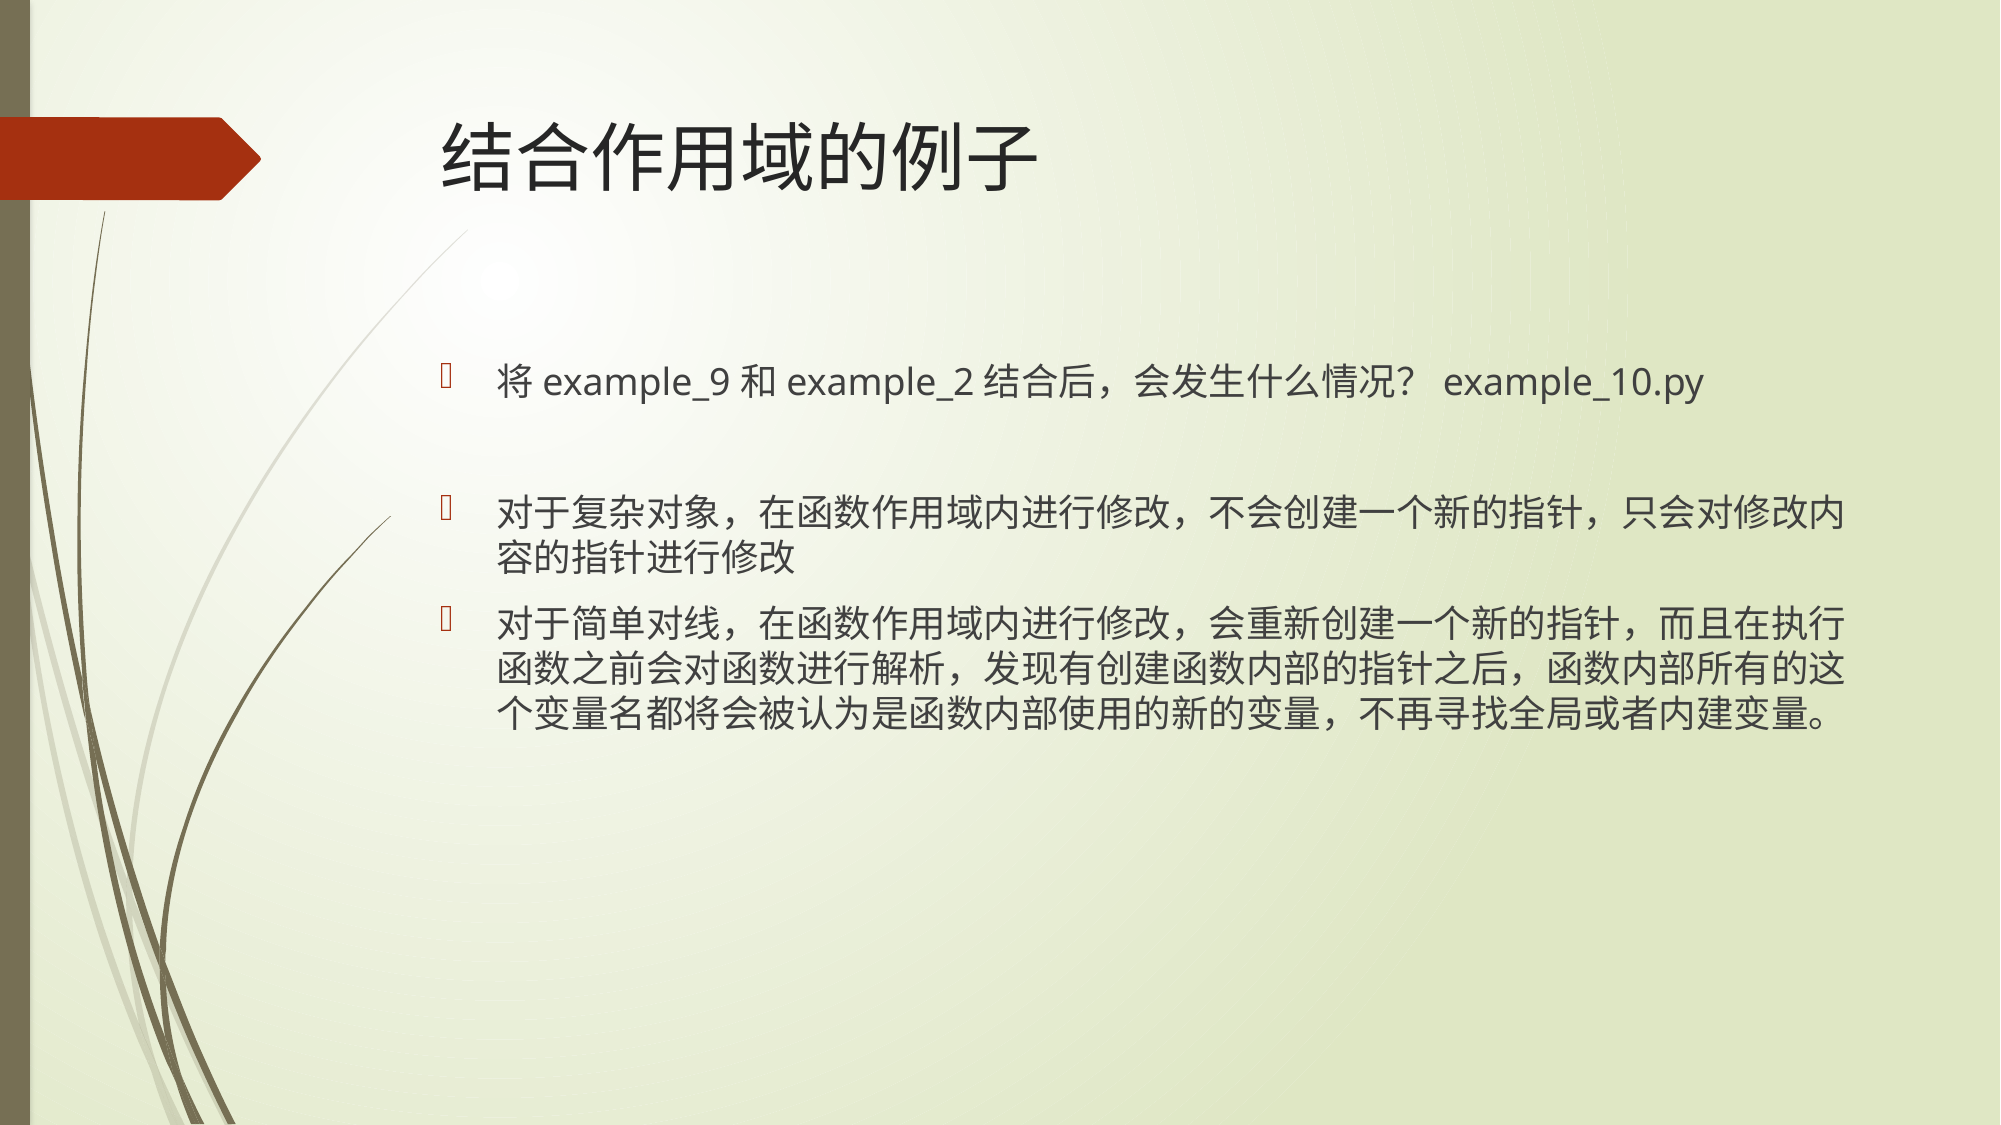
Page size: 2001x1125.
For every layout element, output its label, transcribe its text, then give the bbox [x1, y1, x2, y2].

title 结合作用域的例子 [425, 102, 1888, 313]
list 将example_9和example_2结合后，会发生什么情况？example_10.py 对于复杂对象，在函数作用域内进行修改，不会创建一个新的指针，只会对修改内容的指针进行修改 对于简单对线，在函数作用域内进行修改，会重新创建一个新的指针，而且在执行函数之前会对函数进行解析，发现有创建函数内部的指针之后，函数内部所有的这个变量名都将会被认为是函数内部使用的新的变量，不再寻找全局或者内建变量。 [424, 350, 1888, 970]
